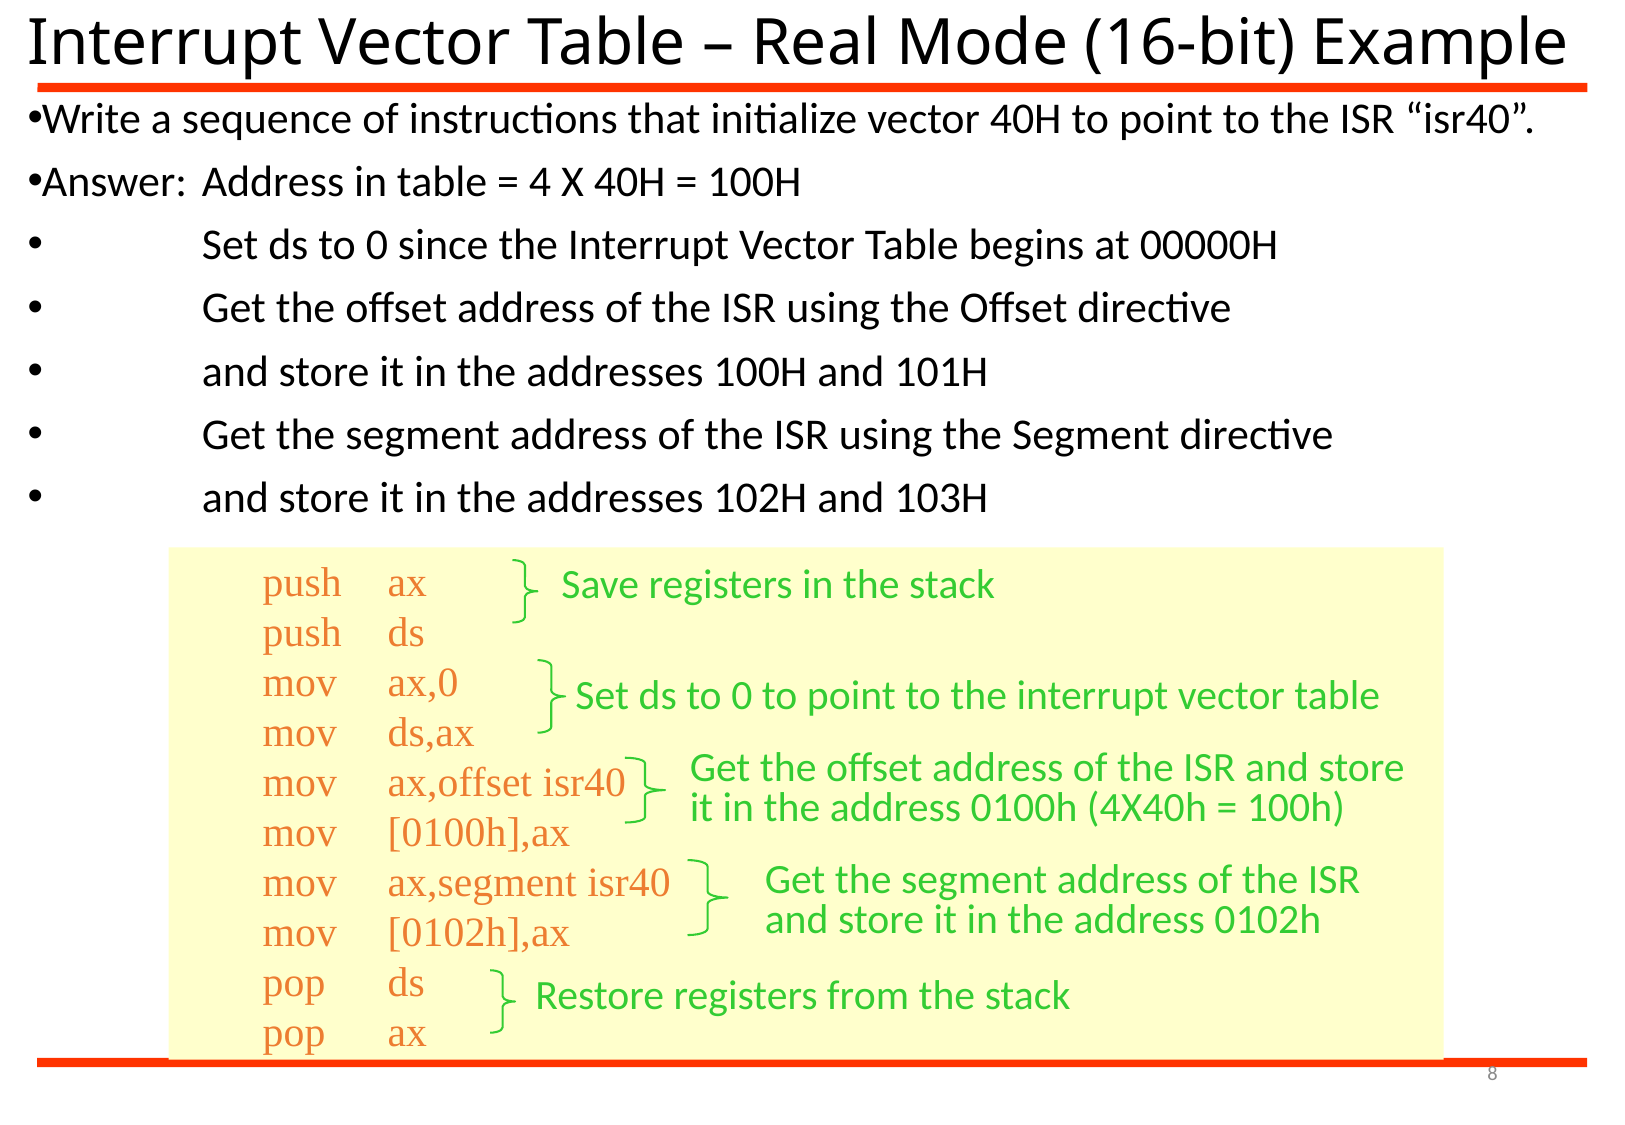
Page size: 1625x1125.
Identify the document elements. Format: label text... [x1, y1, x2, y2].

text_box Get the offset address of the ISR and store it in the address 0100h (4X40h = 100h) [674, 742, 1425, 837]
list Write a sequence of instructions that initialize vector 40H to point to the ISR “isr40”. Answer: Address in table = 4 X 40H = 100H Set ds to 0 since the Interrupt Vector Table begins at 00000H Get the offset address of the ISR using the Offset directive and store it in the addresses 100H and 101H Get the segment address of the ISR using the Segment directive and store it in the addresses 102H and 103H [12, 87, 1600, 538]
text_box [490, 970, 516, 1033]
slide_number 8 [1147, 1042, 1513, 1103]
text_box [512, 560, 538, 623]
text_box push ax push ds mov ax,0 mov ds,ax mov ax,offset isr40 mov [0100h],ax mov ax,segment isr40 mov [0102h],ax pop ds pop ax [168, 547, 1444, 1060]
text_box Restore registers from the stack [520, 960, 1086, 1025]
text_box [624, 757, 666, 823]
text_box [687, 860, 728, 936]
text_box Set ds to 0 to point to the interrupt vector table [560, 660, 1396, 725]
title Interrupt Vector Table – Real Mode (16-bit) Example [12, 0, 1613, 88]
text_box Save registers in the stack [546, 549, 1011, 615]
text_box Get the segment address of the ISR and store it in the address 0102h [749, 854, 1425, 950]
text_box [537, 660, 560, 733]
